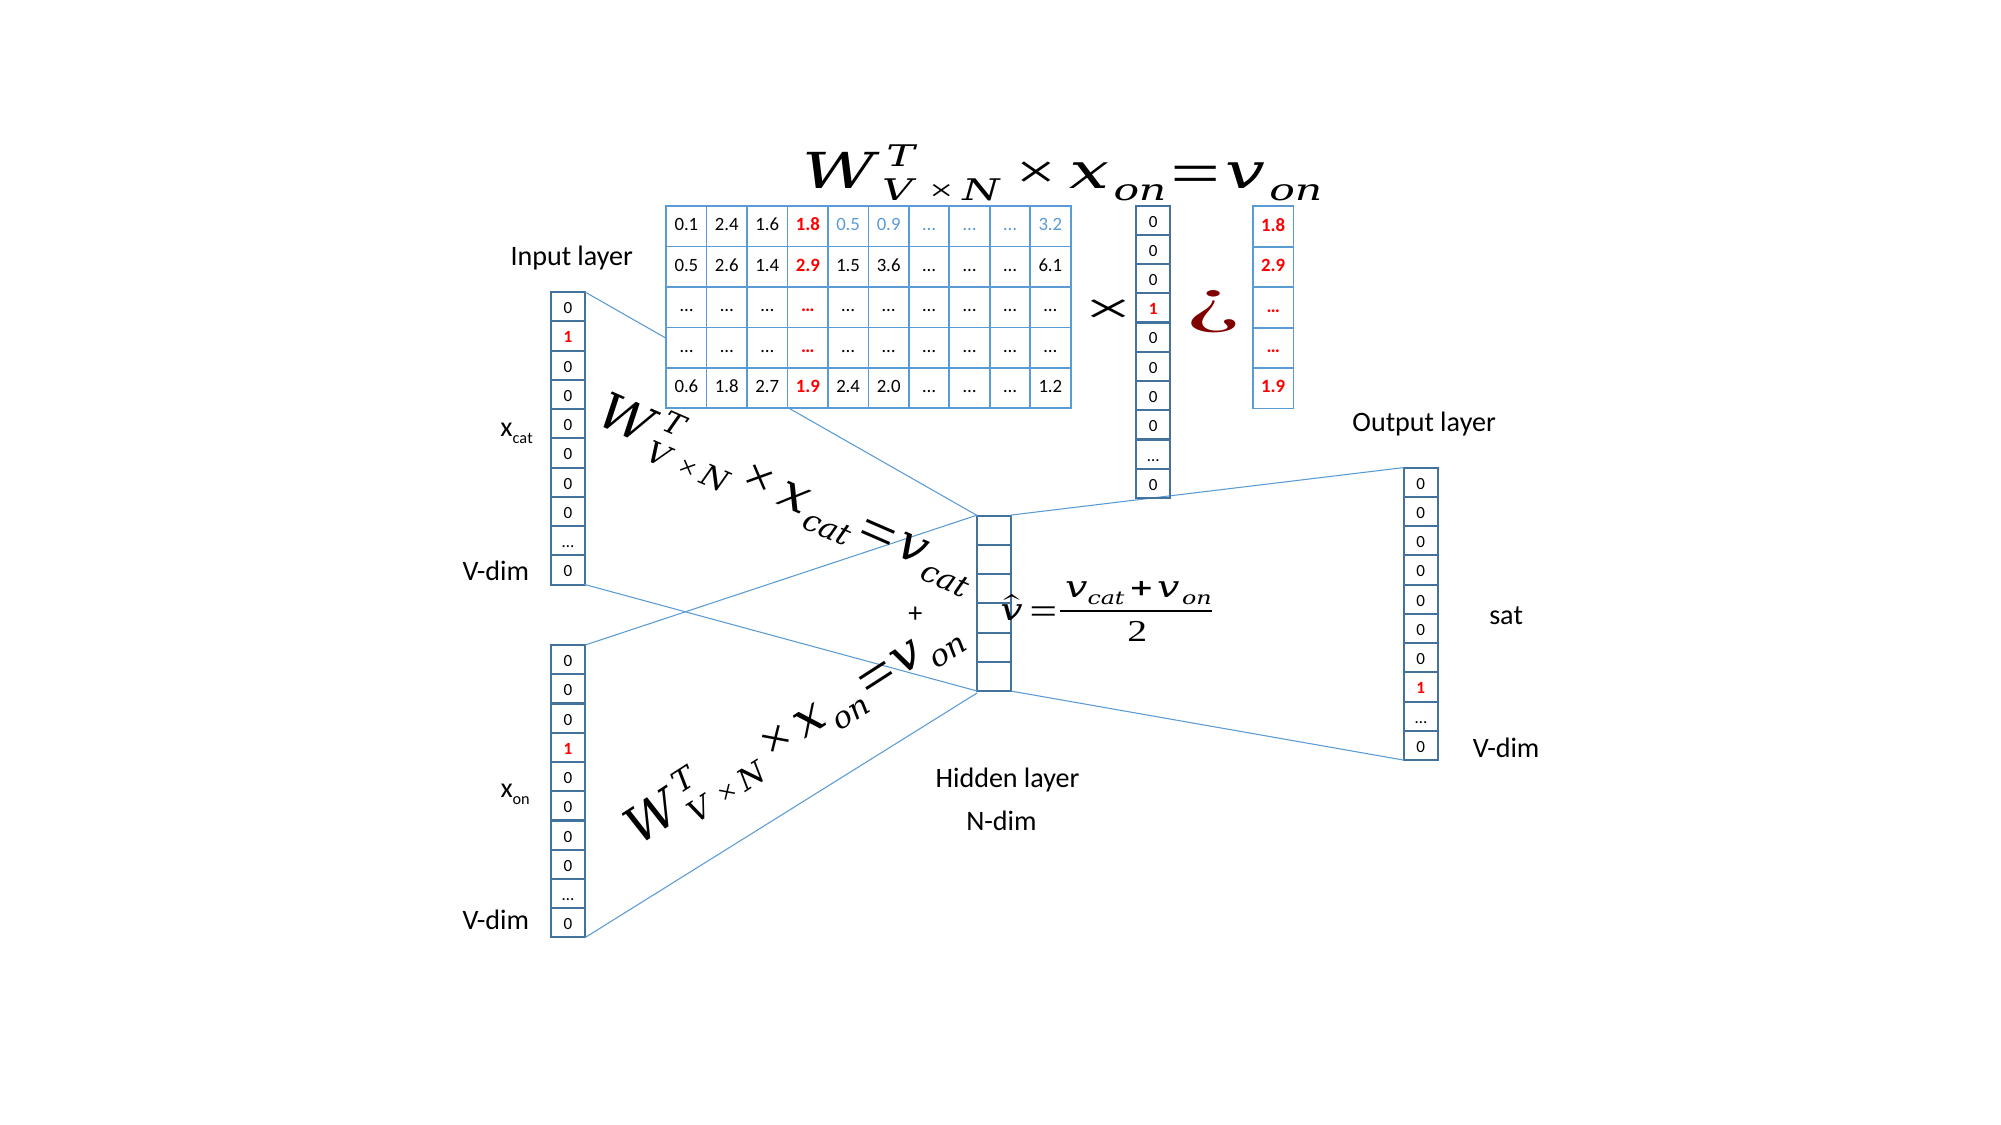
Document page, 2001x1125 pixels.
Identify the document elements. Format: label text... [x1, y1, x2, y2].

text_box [585, 692, 978, 938]
table_cell … [950, 288, 989, 327]
table_header … [910, 207, 948, 246]
table_cell 1.4 [748, 247, 787, 286]
table_header 1.8 [788, 207, 827, 246]
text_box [1010, 691, 1405, 761]
text_box xon [485, 761, 545, 816]
text_box N-dim [978, 794, 1052, 844]
table_cell … [950, 247, 989, 286]
table_cell … [910, 247, 948, 286]
text_box Output layer [1337, 396, 1511, 445]
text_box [1010, 467, 1405, 516]
table_cell 6.1 [1031, 247, 1070, 286]
text_box Input layer [495, 230, 649, 279]
table_cell … [978, 328, 989, 367]
table_header 0.1 [667, 207, 706, 246]
text_box V-dim [447, 544, 545, 594]
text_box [978, 515, 1011, 692]
table_cell … [788, 288, 827, 292]
table_cell 2.6 [707, 247, 746, 286]
table_cell 2.9 [1254, 248, 1293, 286]
table_cell … [978, 369, 989, 407]
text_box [551, 292, 585, 585]
text_box Hidden layer [978, 751, 1095, 801]
table_cell 0.5 [667, 247, 706, 286]
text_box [1403, 467, 1438, 761]
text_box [585, 515, 978, 584]
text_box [584, 584, 978, 692]
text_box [551, 644, 585, 938]
table_cell … [748, 288, 787, 292]
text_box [585, 292, 978, 515]
table_cell … [991, 288, 1029, 327]
table_cell … [707, 288, 746, 292]
table_header 2.4 [707, 207, 746, 246]
table_header … [950, 207, 989, 246]
table_header … [991, 207, 1029, 246]
table_header 1.8 [1254, 207, 1293, 246]
table_cell … [1031, 288, 1070, 327]
table_cell … [991, 247, 1029, 286]
table_cell 3.6 [869, 247, 908, 286]
table_cell 1.2 [1031, 369, 1070, 407]
table_cell 1.5 [829, 247, 868, 286]
table_cell … [1254, 288, 1293, 327]
table_cell … [1031, 328, 1070, 367]
table_cell … [829, 288, 868, 292]
text_box V-dim [1458, 721, 1555, 771]
text_box xcat [485, 401, 548, 455]
table_header 0.9 [869, 207, 908, 246]
table_header 3.2 [1031, 207, 1070, 246]
table_header 0.5 [829, 207, 868, 246]
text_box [1136, 205, 1171, 499]
table_cell … [869, 288, 908, 292]
table_cell … [667, 288, 706, 292]
table_cell 2.9 [788, 247, 827, 286]
table_cell … [1254, 329, 1293, 367]
table_cell … [910, 288, 948, 292]
text_box V-dim [447, 893, 545, 943]
table_cell … [991, 328, 1029, 367]
text_box sat [1474, 588, 1539, 638]
table_cell 1.9 [1254, 369, 1293, 408]
table_cell … [991, 369, 1029, 407]
table_header 1.6 [748, 207, 787, 246]
